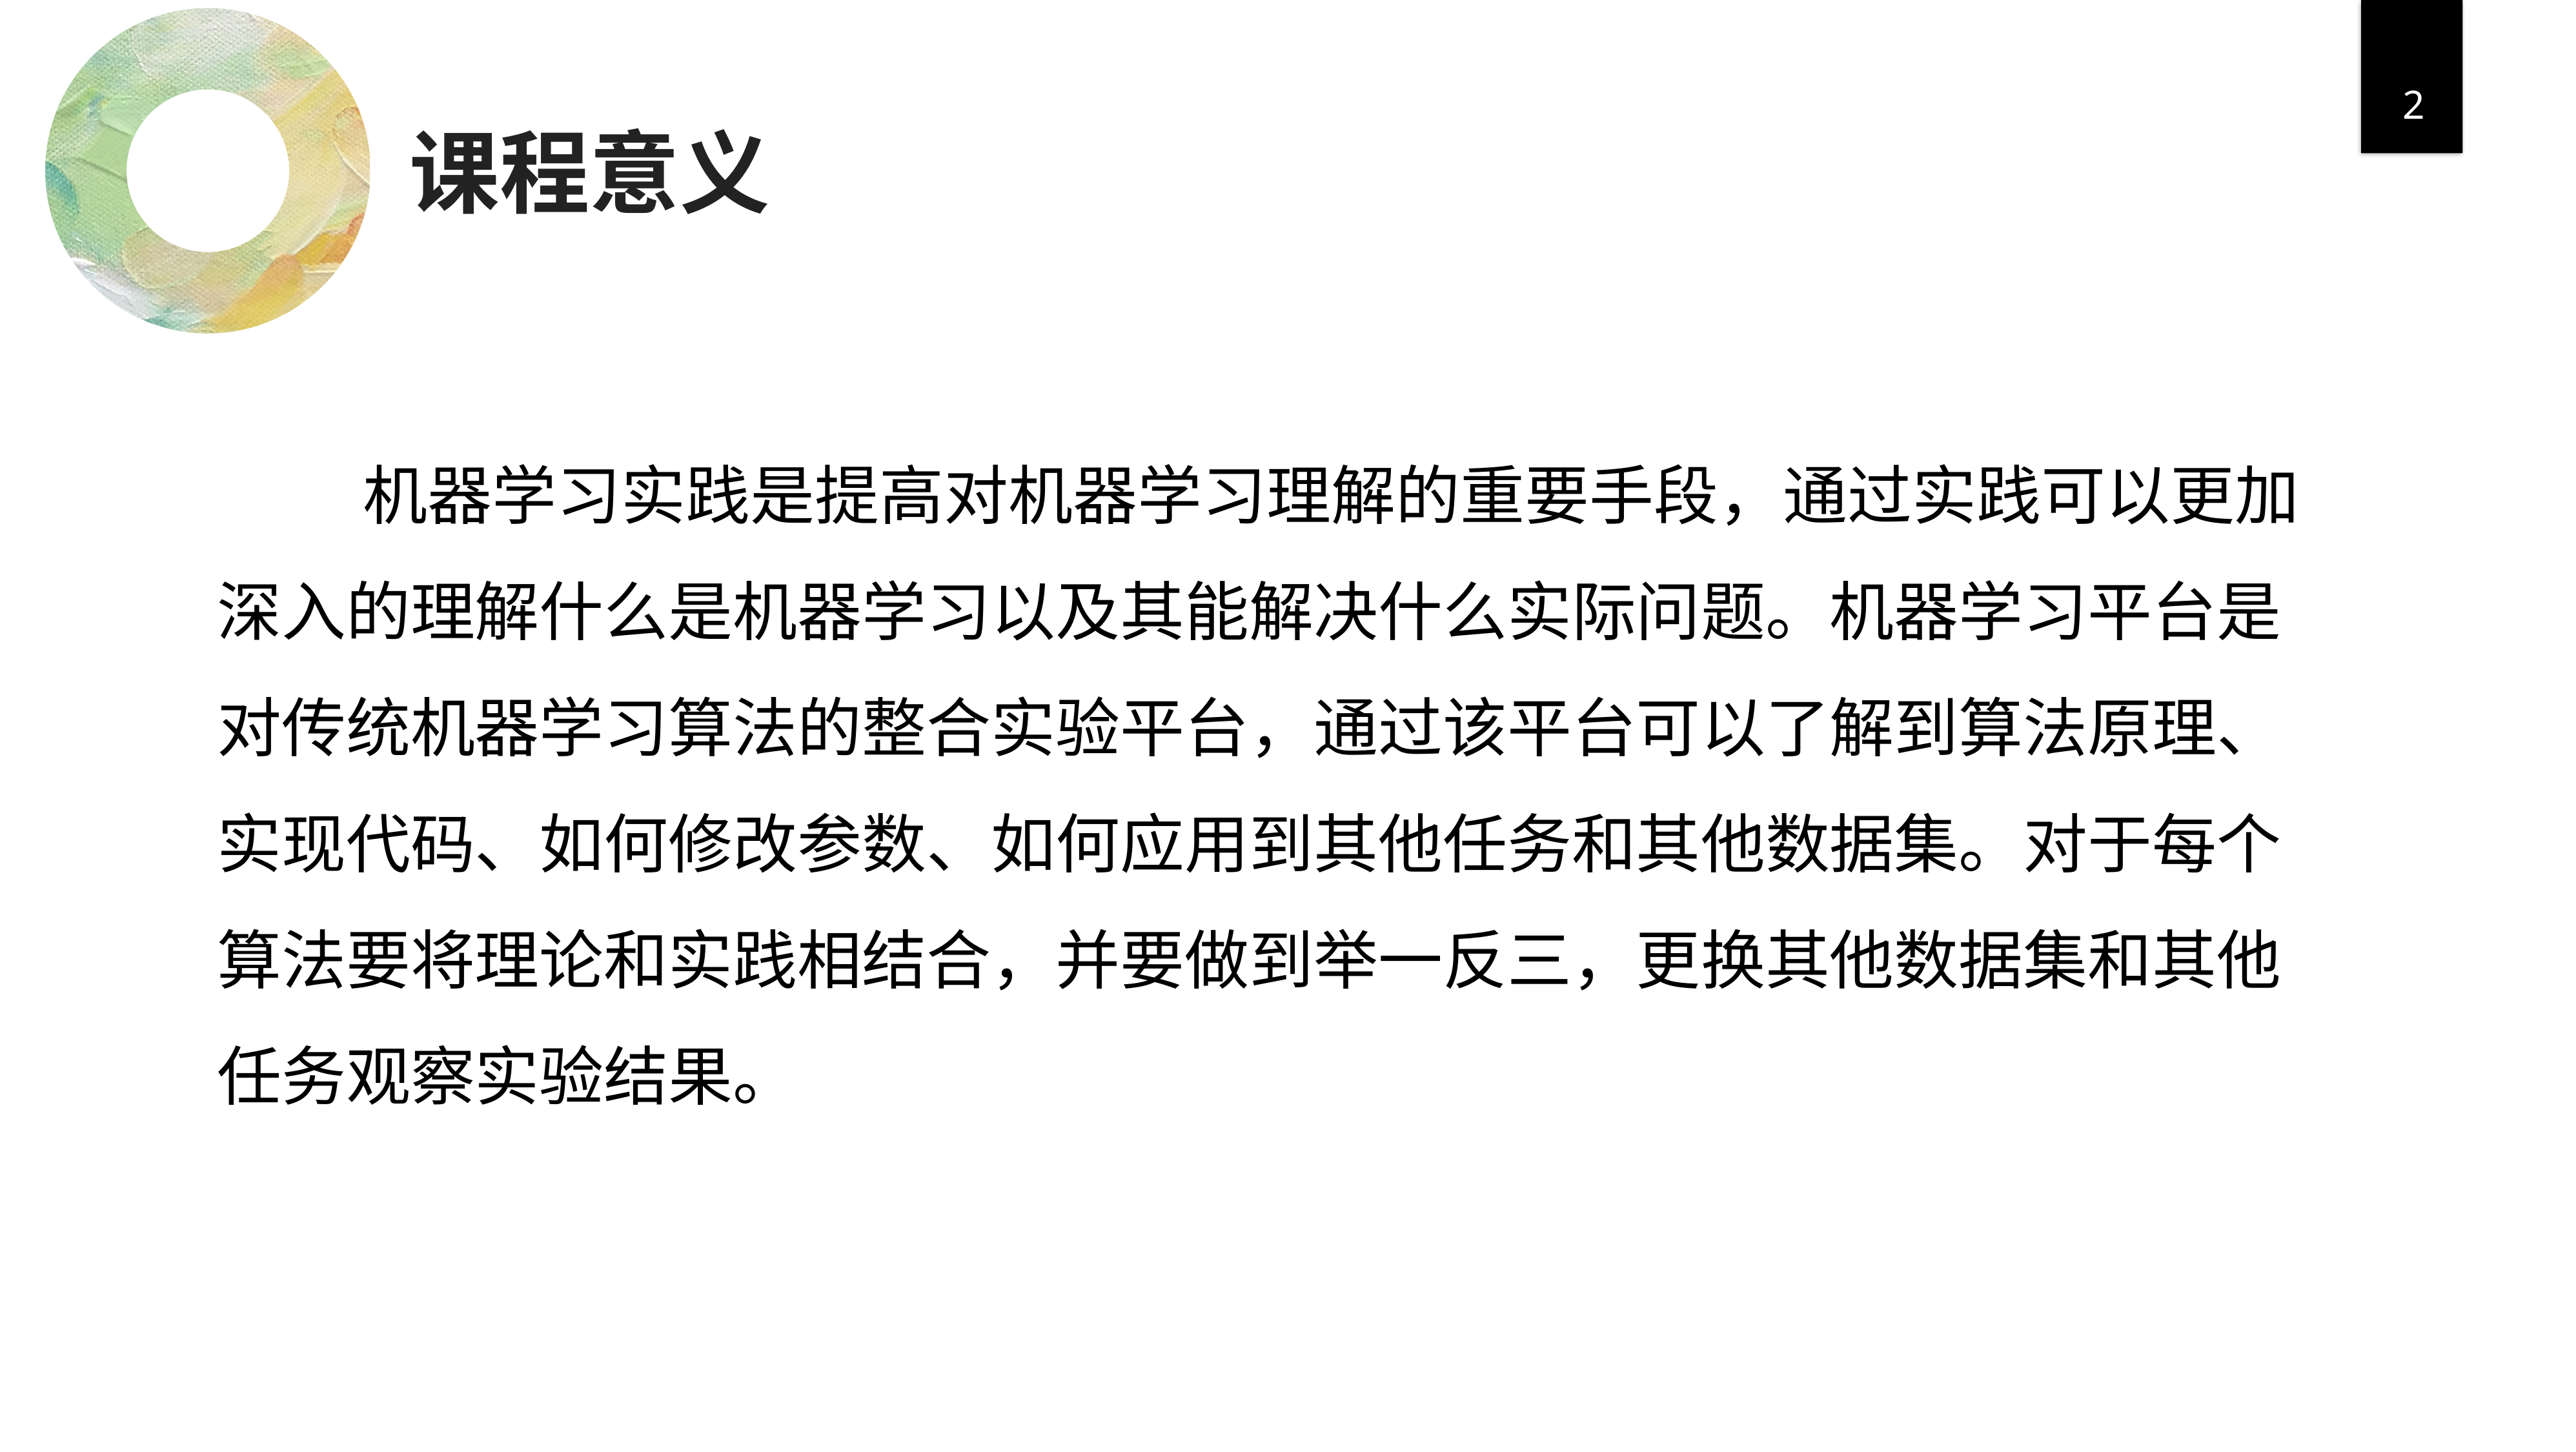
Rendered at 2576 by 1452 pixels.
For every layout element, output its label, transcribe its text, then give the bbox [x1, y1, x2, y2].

text_box 机器学习实践是提高对机器学习理解的重要手段，通过实践可以更加深入的理解什么是机器学习以及其能解决什么实际问题。机器学习平台是对传统机器学习算法的整合实验平台，通过该平台可以了解到算法原理、实现代码、如何修改参数、如何应用到其他任务和其他数据集。对于每个算法要将理论和实践相结合，并要做到举一反三，更换其他数据集和其他任务观察实验结果。 [207, 411, 2354, 1118]
text_box 课程意义 [400, 111, 1689, 229]
picture [45, 8, 370, 334]
